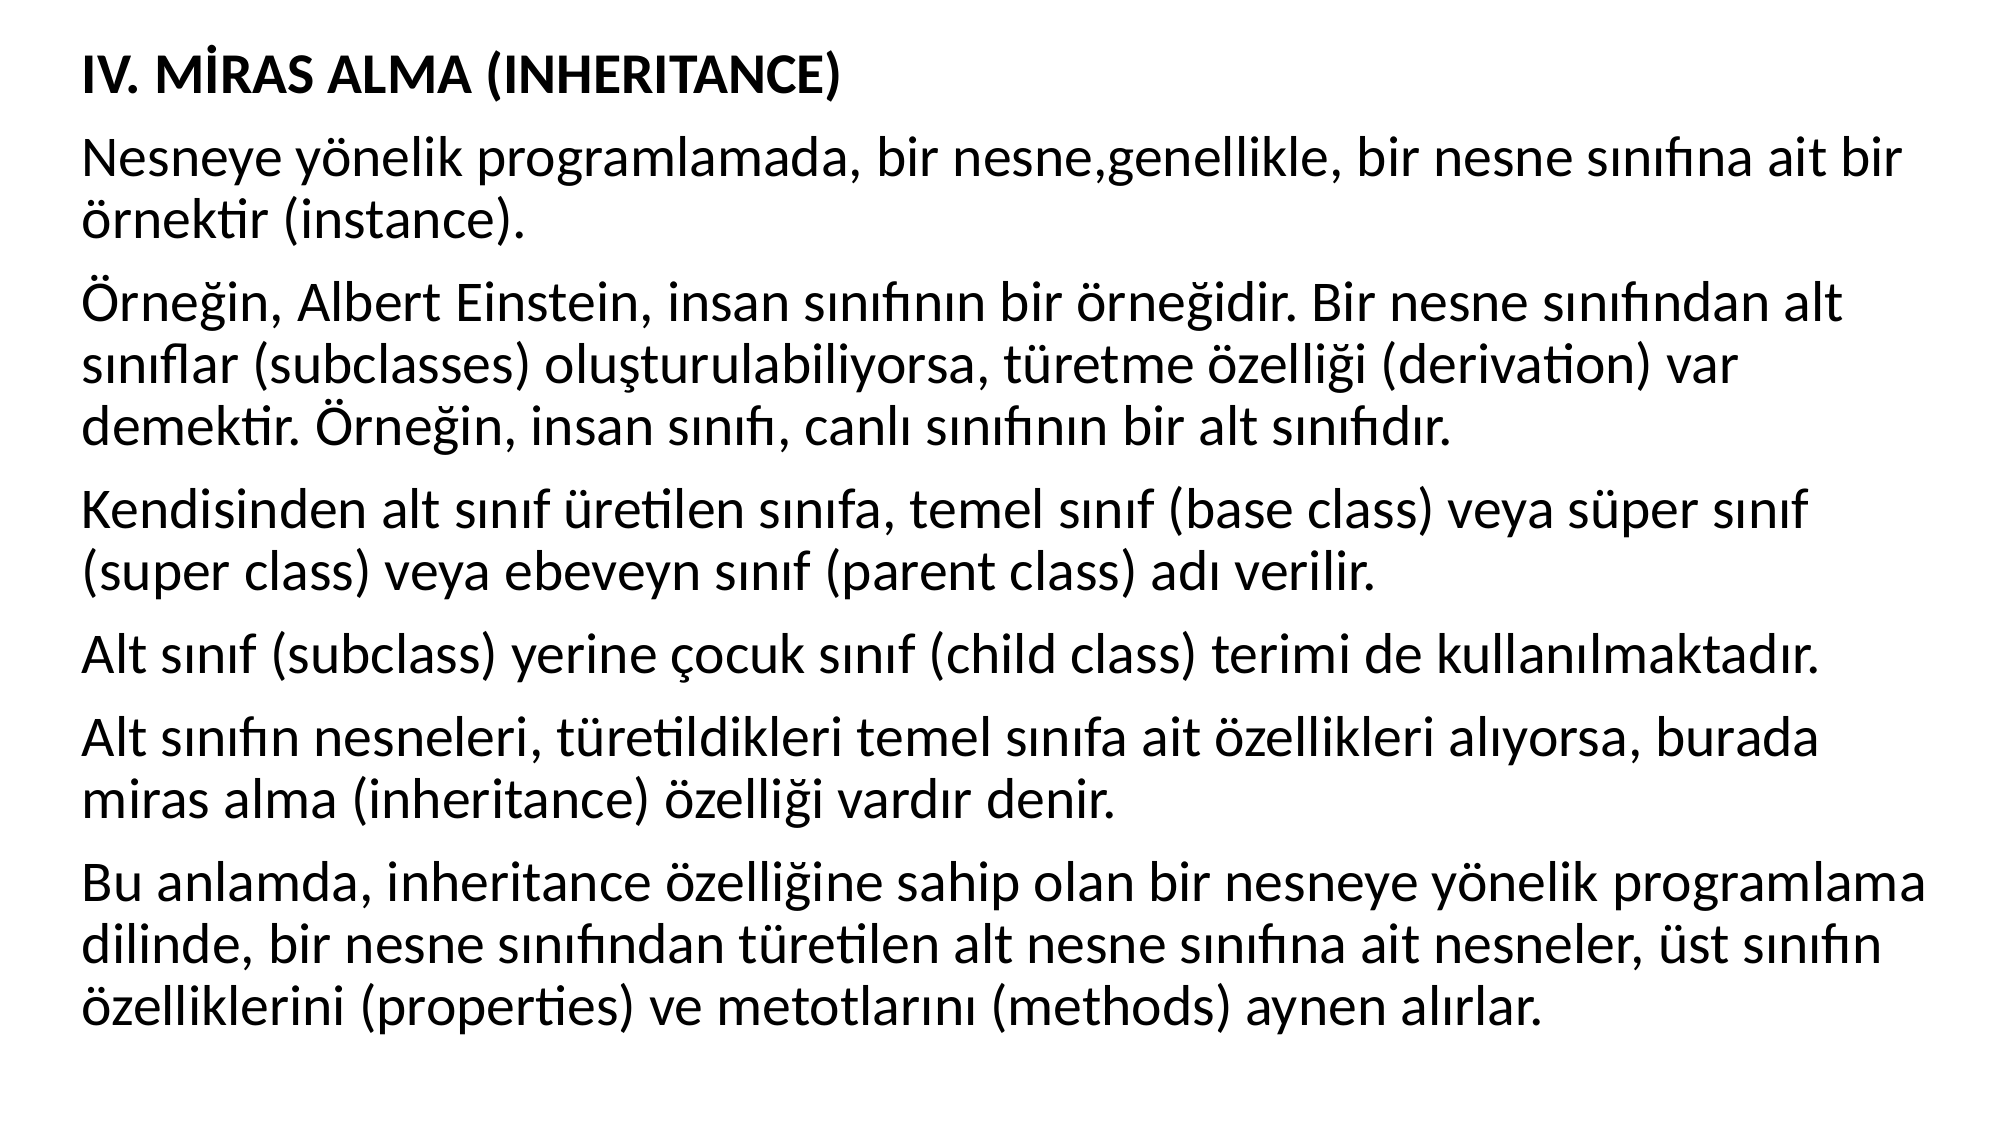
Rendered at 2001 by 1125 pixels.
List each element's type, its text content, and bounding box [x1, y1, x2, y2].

list IV. MİRAS ALMA (INHERITANCE) Nesneye yönelik programlamada, bir nesne,genellikle, bir nesne sınıfına ait bir örnektir (instance). Örneğin, Albert Einstein, insan sınıfının bir örneğidir. Bir nesne sınıfından alt sınıflar (subclasses) oluşturulabiliyorsa, türetme özelliği (derivation) var demektir. Örneğin, insan sınıfı, canlı sınıfının bir alt sınıfıdır. Kendisinden alt sınıf üretilen sınıfa, temel sınıf (base class) veya süper sınıf (super class) veya ebeveyn sınıf (parent class) adı verilir. Alt sınıf (subclass) yerine çocuk sınıf (child class) terimi de kullanılmaktadır. Alt sınıfın nesneleri, türetildikleri temel sınıfa ait özellikleri alıyorsa, burada miras alma (inheritance) özelliği vardır denir. Bu anlamda, inheritance özelliğine sahip olan bir nesneye yönelik programlama dilinde, bir nesne sınıfından türetilen alt nesne sınıfına ait nesneler, üst sınıfın özelliklerini (properties) ve metotlarını (methods) aynen alırlar. [66, 36, 1949, 1065]
